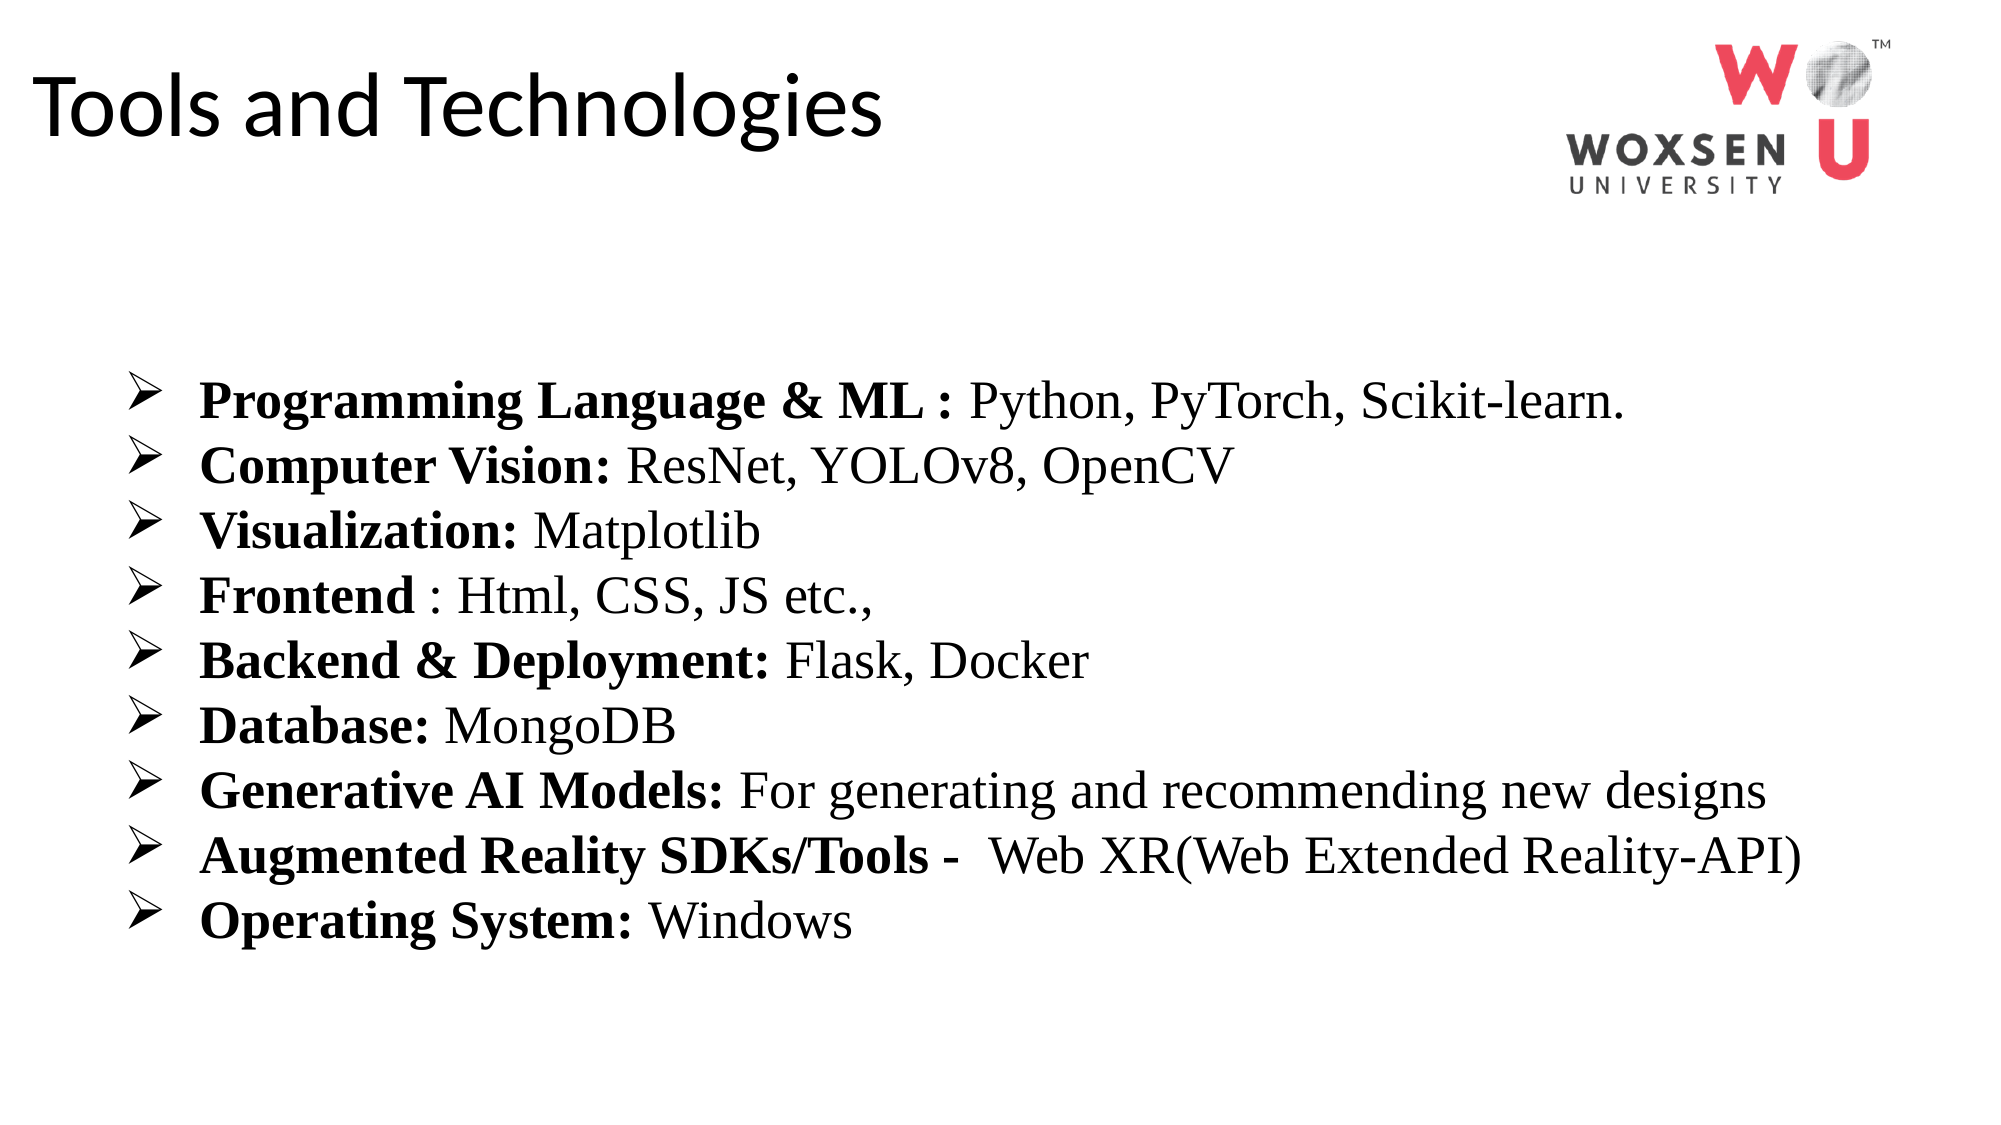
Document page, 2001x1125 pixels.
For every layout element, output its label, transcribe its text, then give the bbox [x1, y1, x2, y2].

text_box Tools and Technologies [17, 37, 902, 163]
picture [1566, 37, 1891, 194]
text_box Programming Language & ML : Python, PyTorch, Scikit-learn. Computer Vision: ResNet, YOLOv8, OpenCV Visualization: Matplotlib Frontend : Html, CSS, JS etc., Backend & Deployment: Flask, Docker Database: MongoDB Generative AI Models: For generating and recommending new designs Augmented Reality SDKs/Tools - Web XR(Web Extended Reality-API) Operating System: Windows [109, 357, 1975, 1022]
